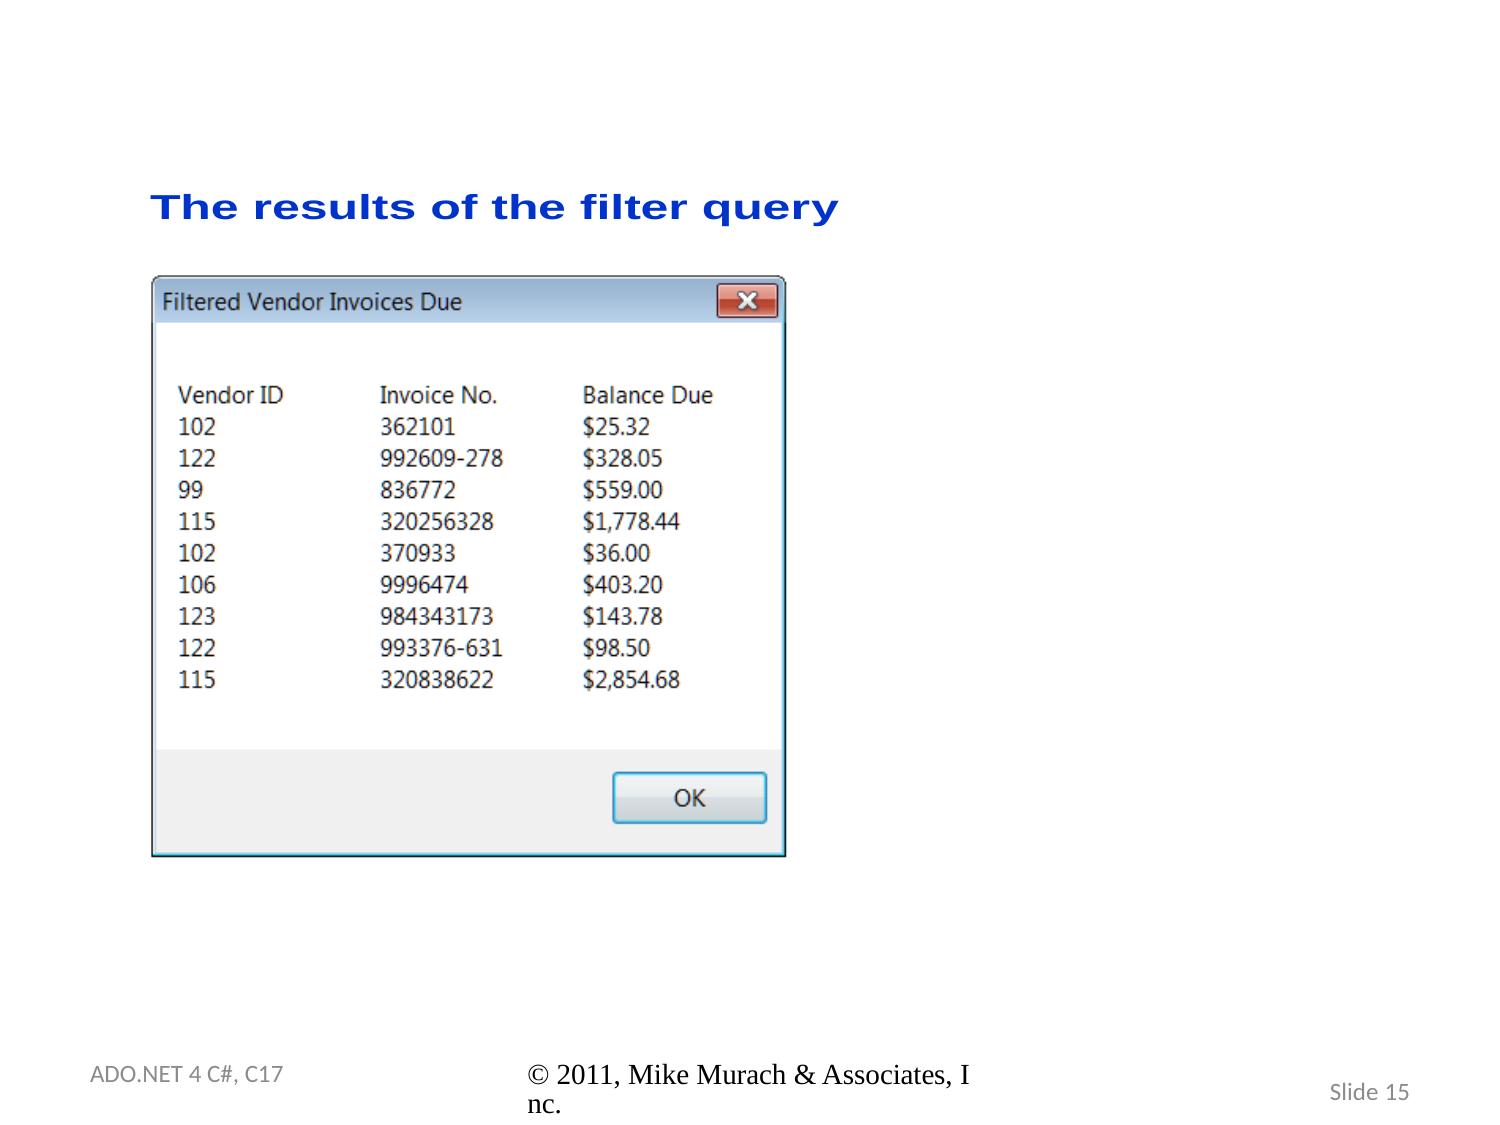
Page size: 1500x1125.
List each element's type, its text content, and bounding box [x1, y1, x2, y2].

slide_number Slide 15 [1074, 1042, 1425, 1103]
footer © 2011, Mike Murach & Associates, Inc. [512, 1042, 988, 1103]
slide_number ADO.NET 4 C#, C17 [75, 1042, 425, 1103]
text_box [149, 187, 1216, 276]
picture [149, 274, 788, 860]
